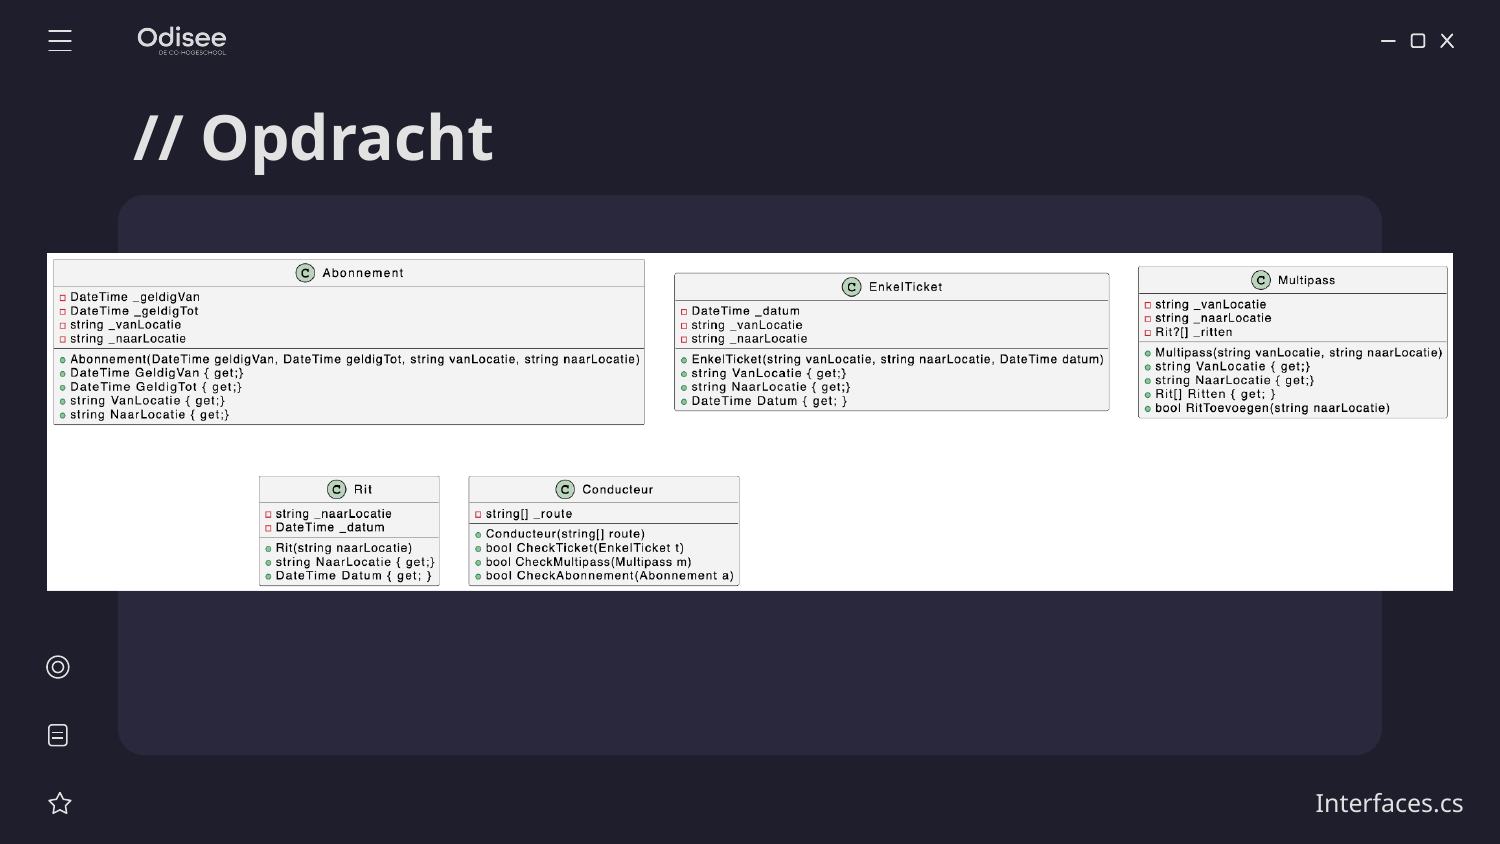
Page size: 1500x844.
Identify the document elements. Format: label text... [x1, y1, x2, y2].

title // Opdracht [118, 88, 1382, 183]
picture [118, 7, 246, 74]
footer Interfaces.cs [1129, 780, 1480, 826]
picture [46, 253, 1453, 591]
